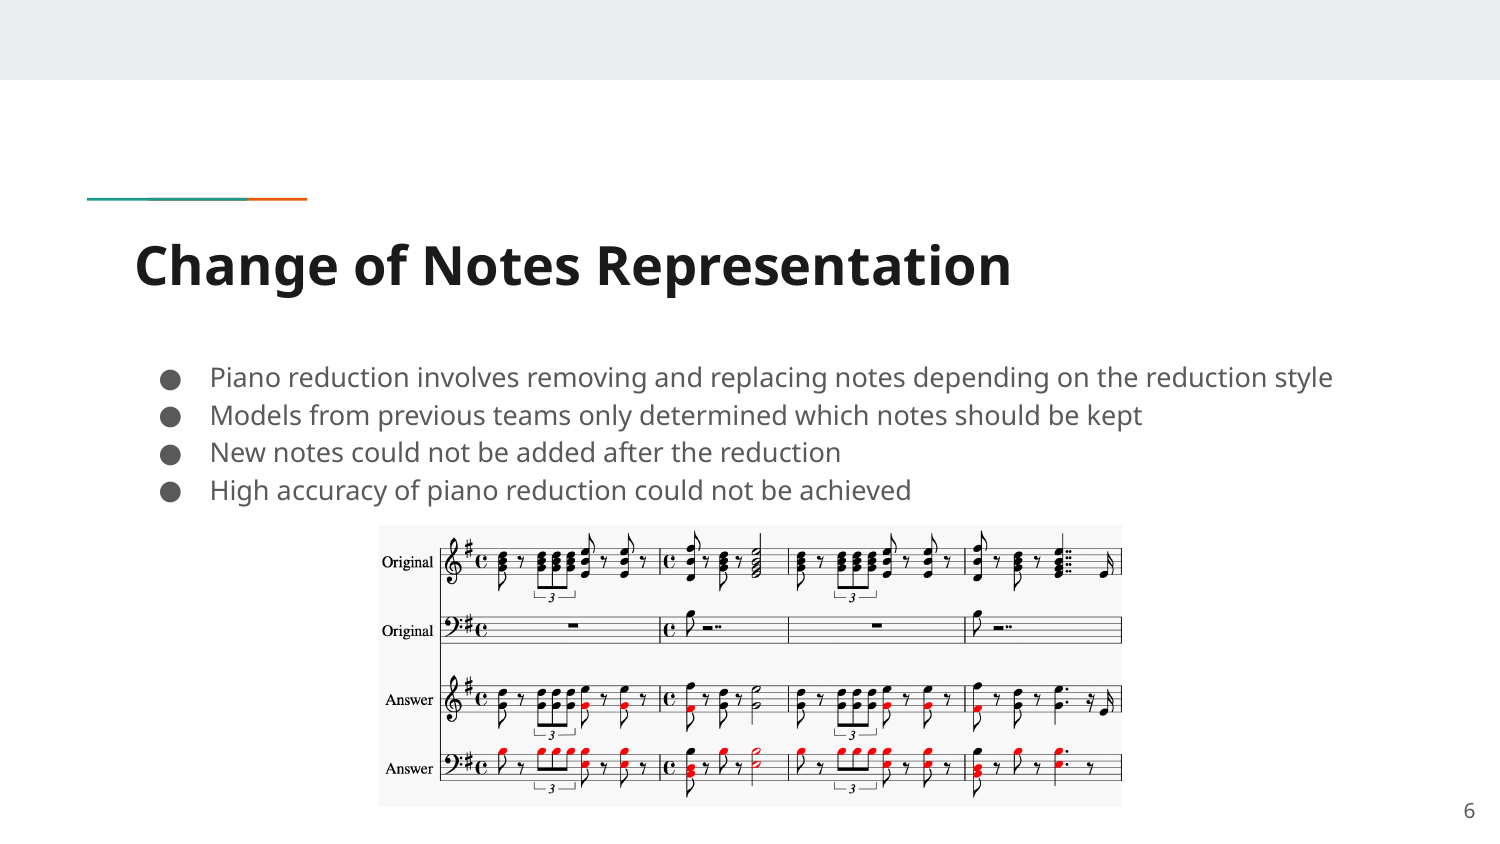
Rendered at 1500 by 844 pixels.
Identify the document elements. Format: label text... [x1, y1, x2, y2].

picture [377, 525, 1123, 807]
list Piano reduction involves removing and replacing notes depending on the reduction style Models from previous teams only determined which notes should be kept New notes could not be added after the reduction High accuracy of piano reduction could not be achieved [119, 341, 1381, 712]
title Change of Notes Representation [119, 216, 1381, 305]
slide_number 6 [1400, 779, 1491, 844]
